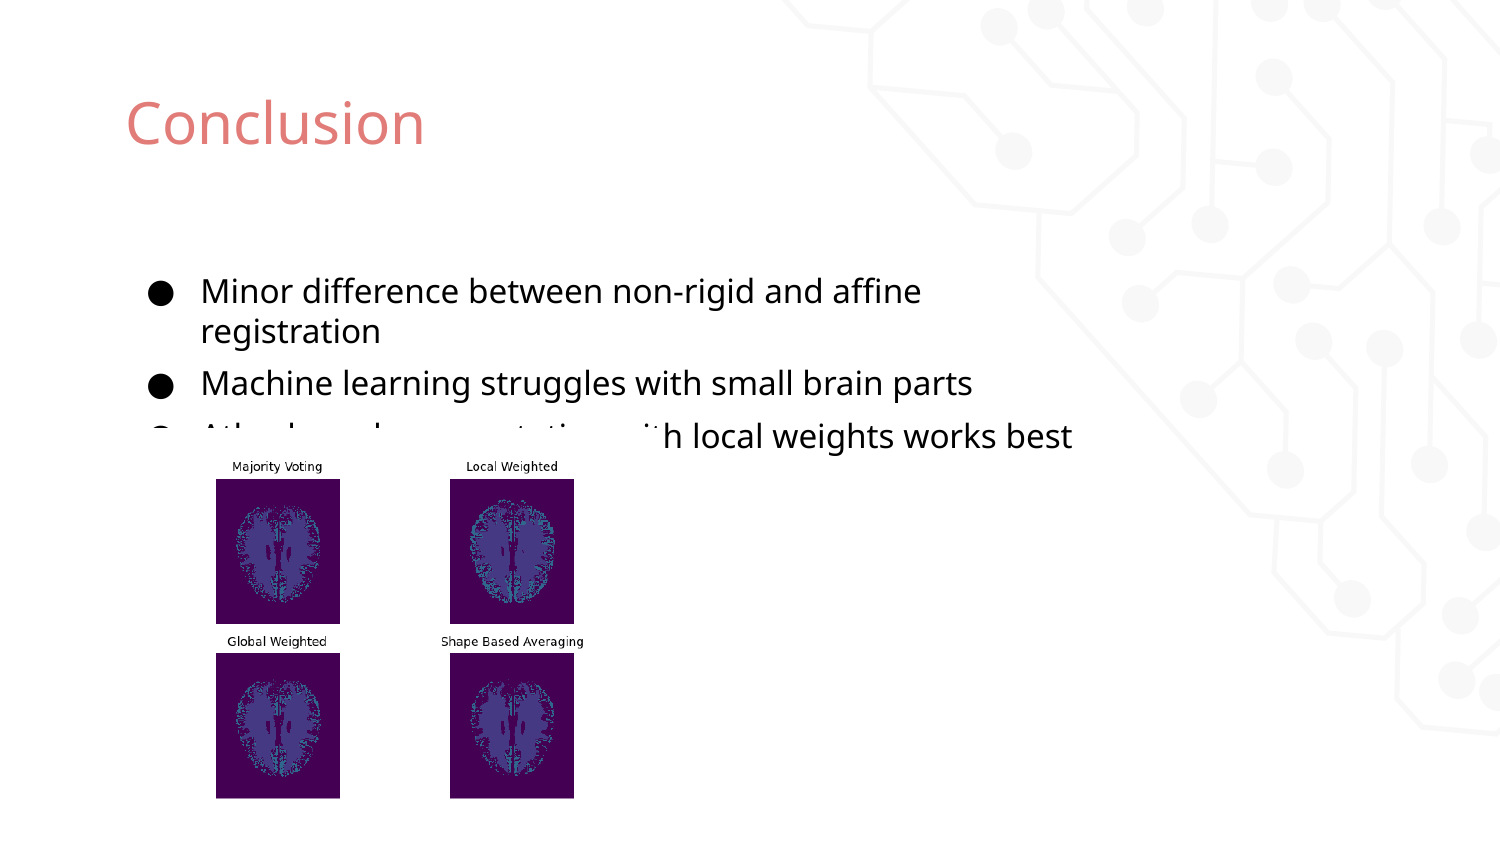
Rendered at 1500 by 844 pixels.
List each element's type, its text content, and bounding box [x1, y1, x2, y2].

title Conclusion [110, 71, 889, 166]
picture [110, 428, 665, 844]
list Minor difference between non-rigid and affine registration Machine learning struggles with small brain parts Atlas-based segmentation with local weights works best [110, 255, 1099, 721]
